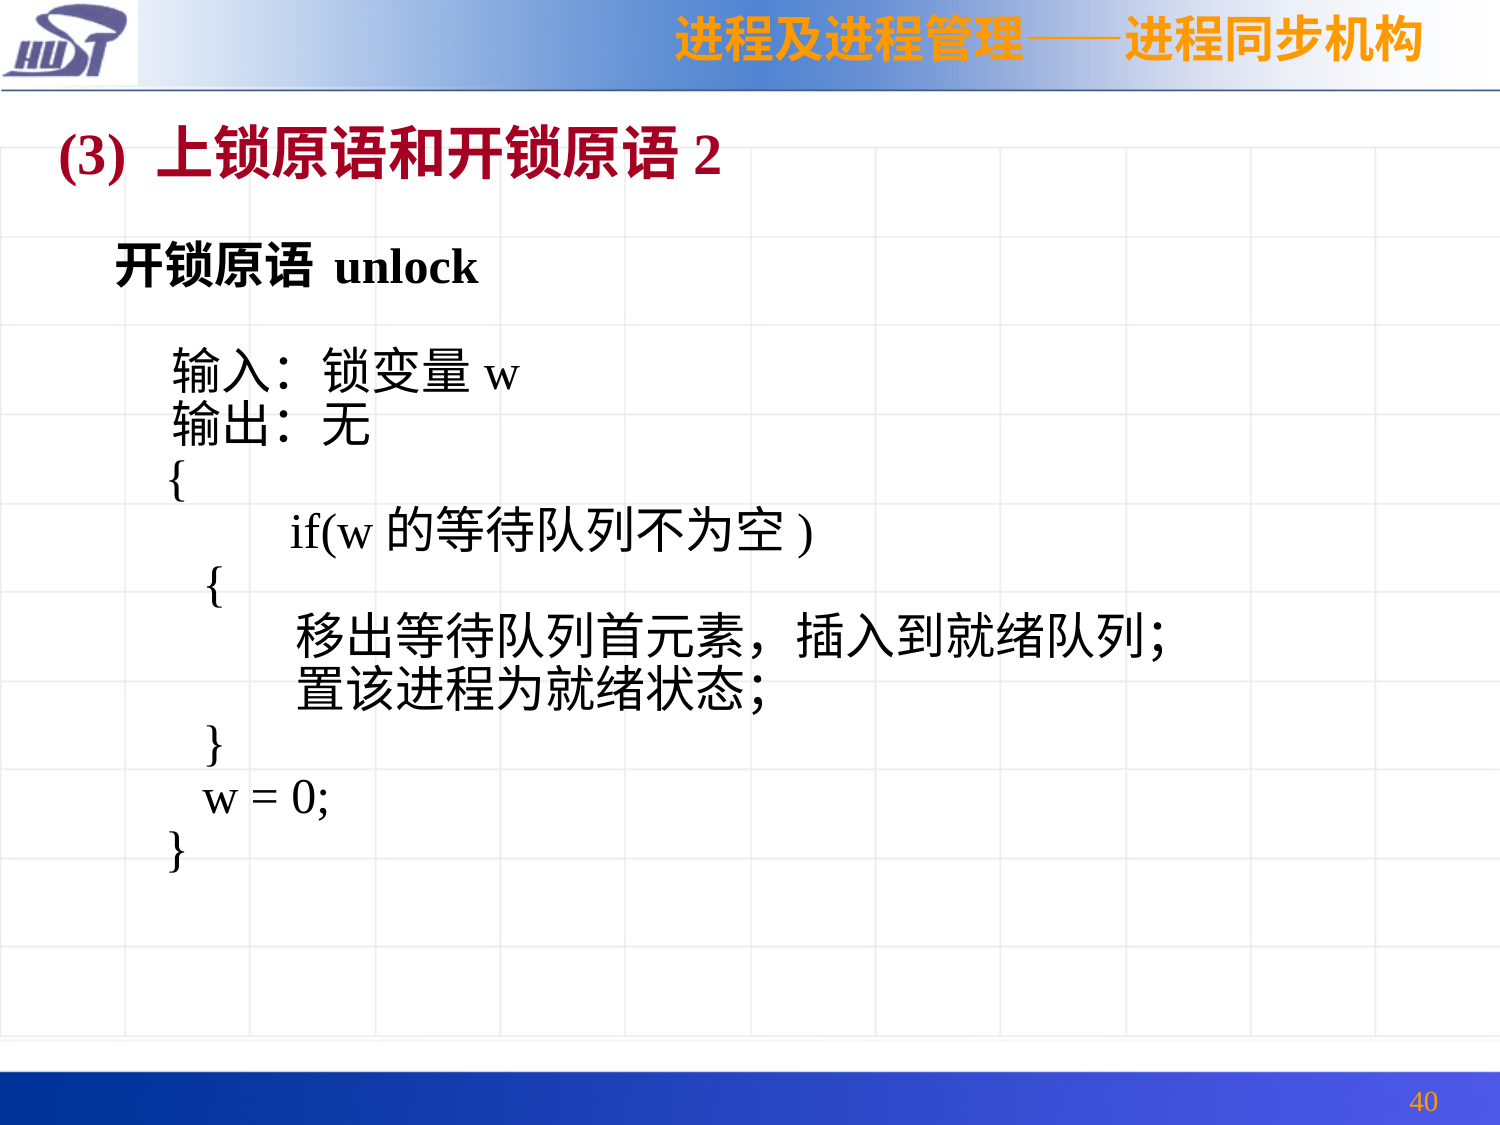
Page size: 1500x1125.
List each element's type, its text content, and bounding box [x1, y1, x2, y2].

text_box 进程及进程管理——进程同步机构 [62, 6, 1440, 76]
text_box (3) 上锁原语和开锁原语2 [43, 87, 893, 194]
text_box 40 [1393, 1067, 1455, 1125]
list 开锁原语 unlock 输入：锁变量w 输出：无 { if(w的等待队列不为空) { 移出等待队列首元素，插入到就绪队列； 置该进程为就绪状态； } w = 0; } [99, 238, 1314, 891]
picture [0, 0, 1500, 1125]
